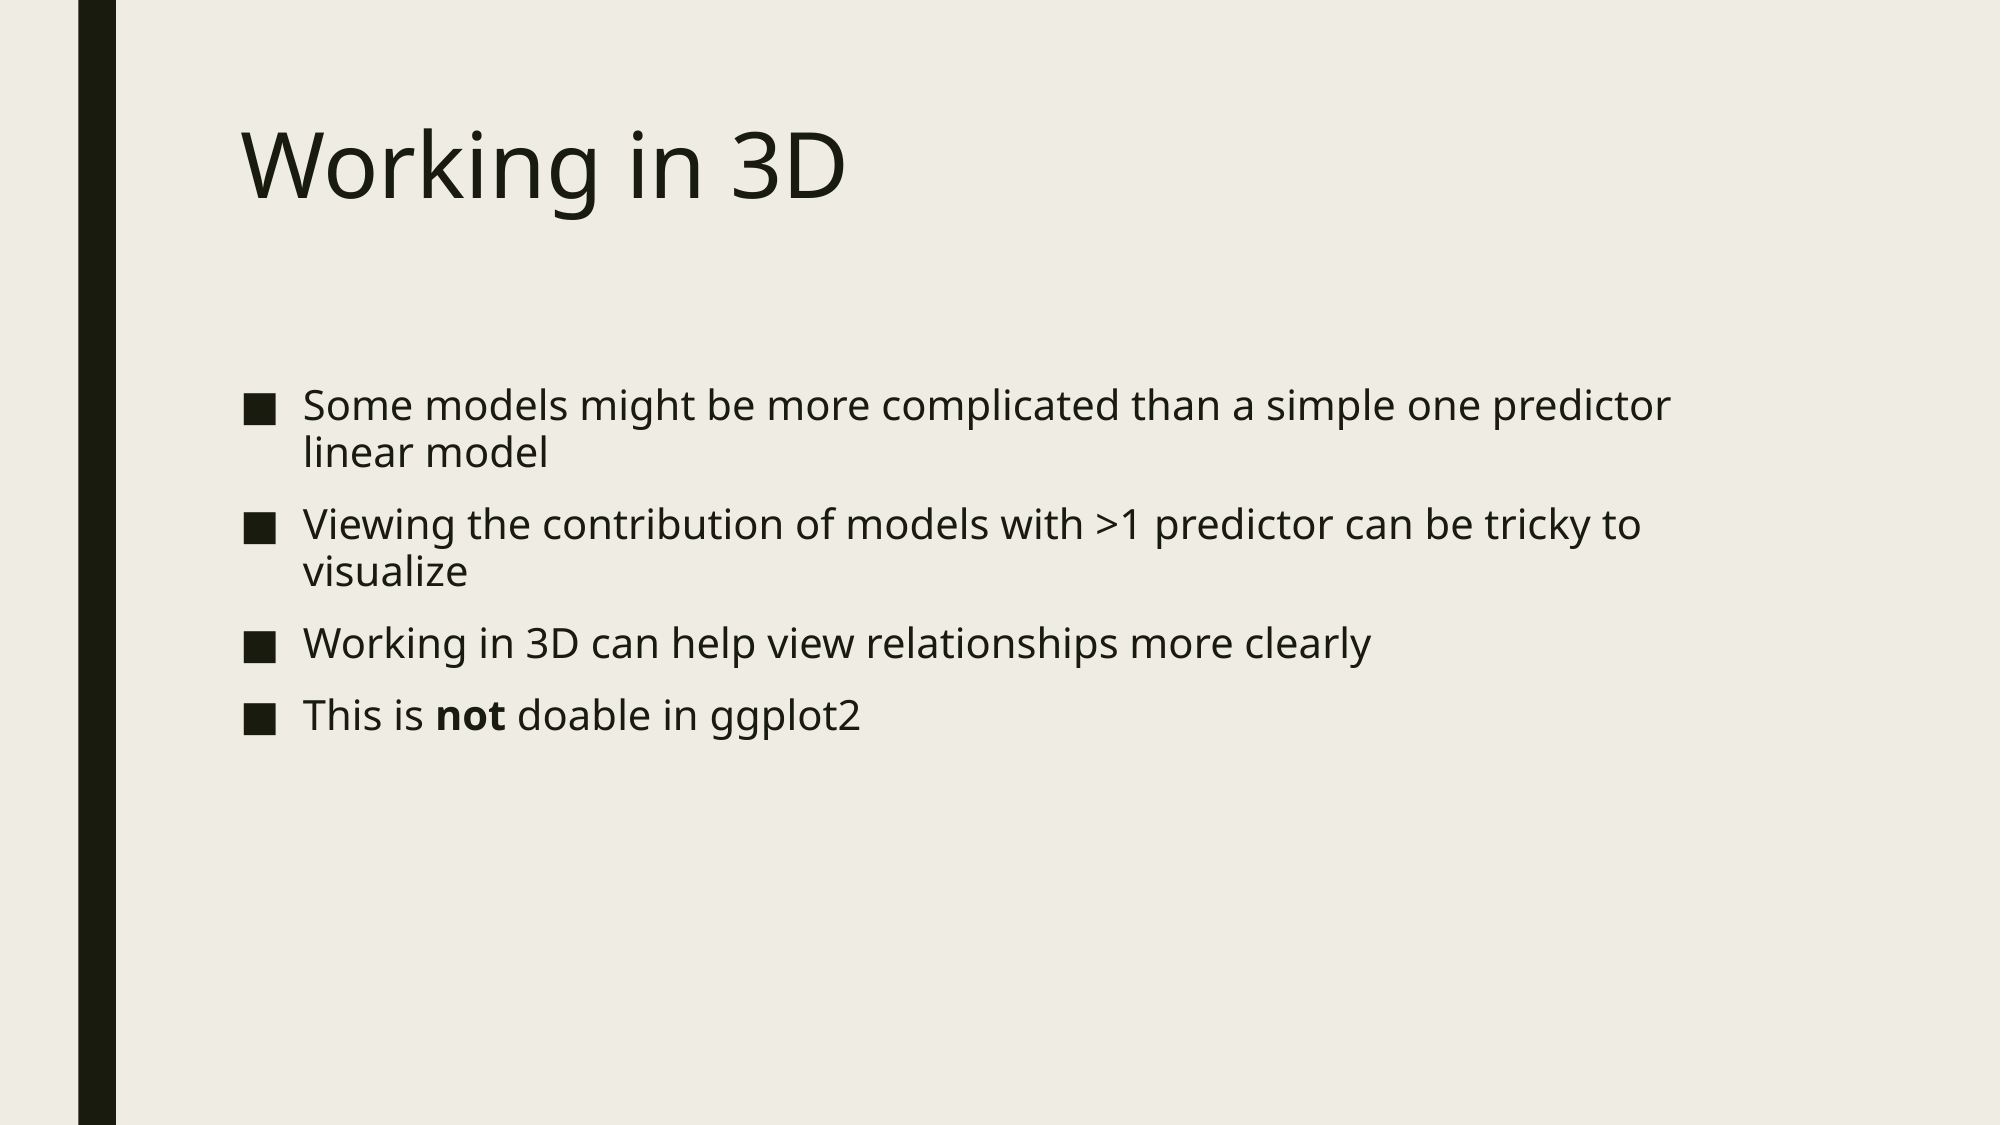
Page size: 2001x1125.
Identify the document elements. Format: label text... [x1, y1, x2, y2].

title Working in 3D [225, 112, 1800, 357]
list Some models might be more complicated than a simple one predictor linear model Viewing the contribution of models with >1 predictor can be tricky to visualize Working in 3D can help view relationships more clearly This is not doable in ggplot2 [225, 375, 1800, 963]
